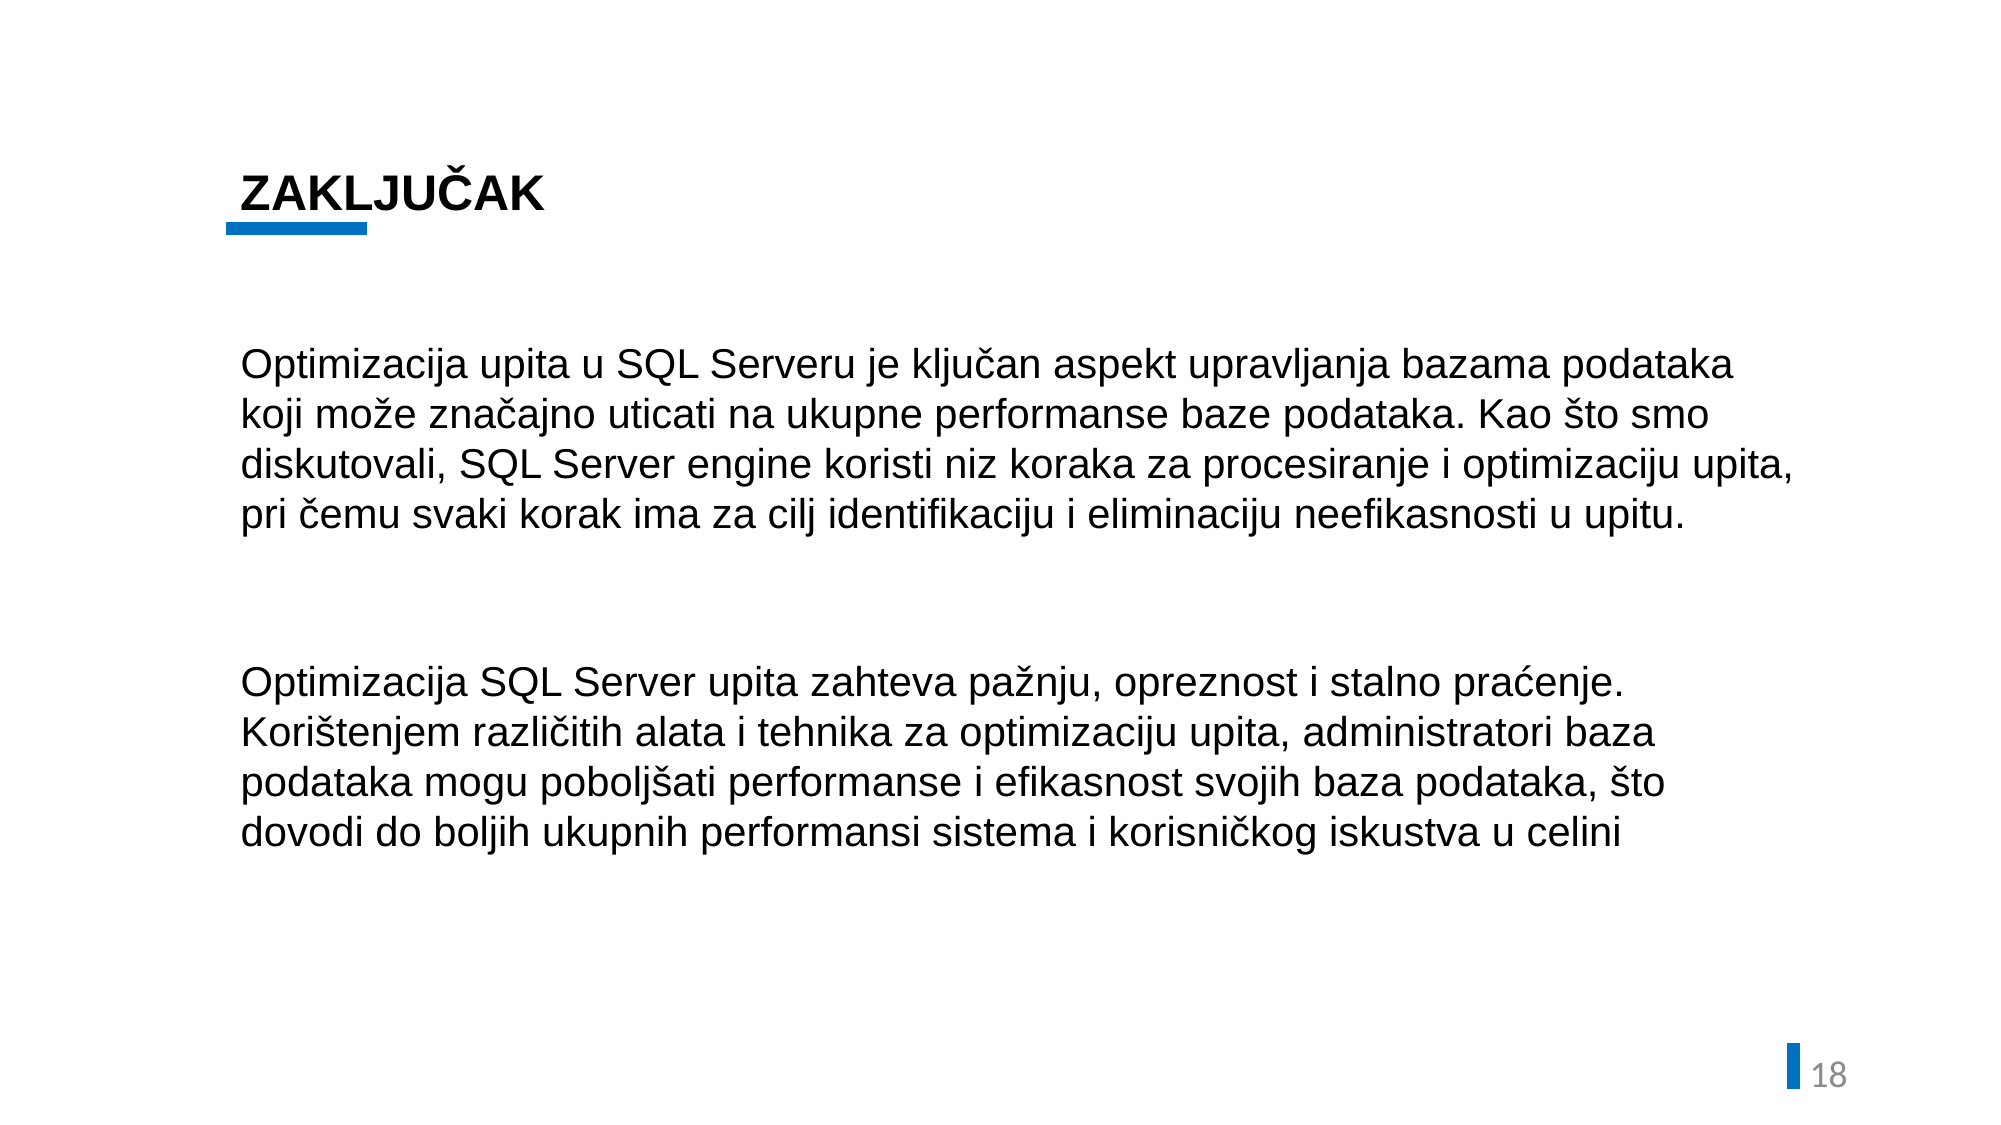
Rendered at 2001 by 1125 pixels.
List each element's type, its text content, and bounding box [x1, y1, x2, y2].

text_box Optimizacija upita u SQL Serveru je ključan aspekt upravljanja bazama podataka koji može značajno uticati na ukupne performanse baze podataka. Kao što smo diskutovali, SQL Server engine koristi niz koraka za procesiranje i optimizaciju upita, pri čemu svaki korak ima za cilj identifikaciju i eliminaciju neefikasnosti u upitu. [225, 329, 1816, 545]
text_box Optimizacija SQL Server upita zahteva pažnju, opreznost i stalno praćenje. Korištenjem različitih alata i tehnika za optimizaciju upita, administratori baza podataka mogu poboljšati performanse i efikasnost svojih baza podataka, što dovodi do boljih ukupnih performansi sistema i korisničkog iskustva u celini [225, 647, 1710, 863]
slide_number 17 [1412, 1042, 1863, 1103]
text_box ZAKLJUČAK [225, 152, 1710, 228]
